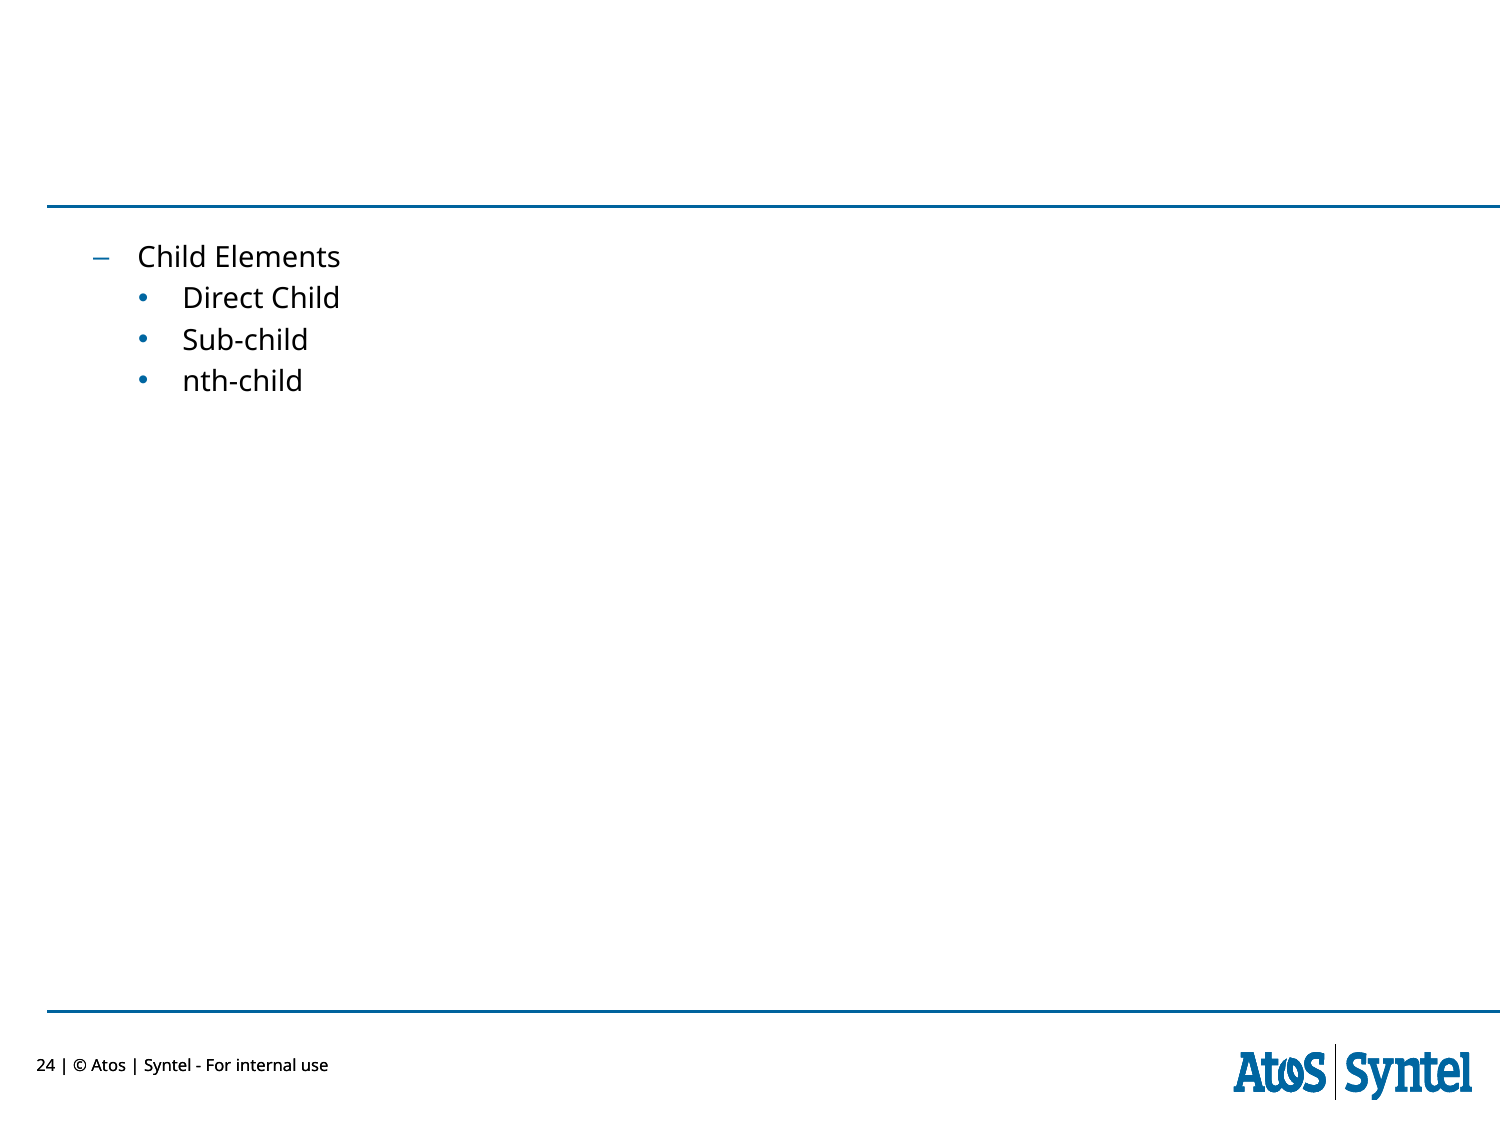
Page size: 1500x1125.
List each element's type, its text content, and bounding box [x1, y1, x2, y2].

list Child Elements Direct Child Sub-child nth-child [47, 238, 1471, 983]
